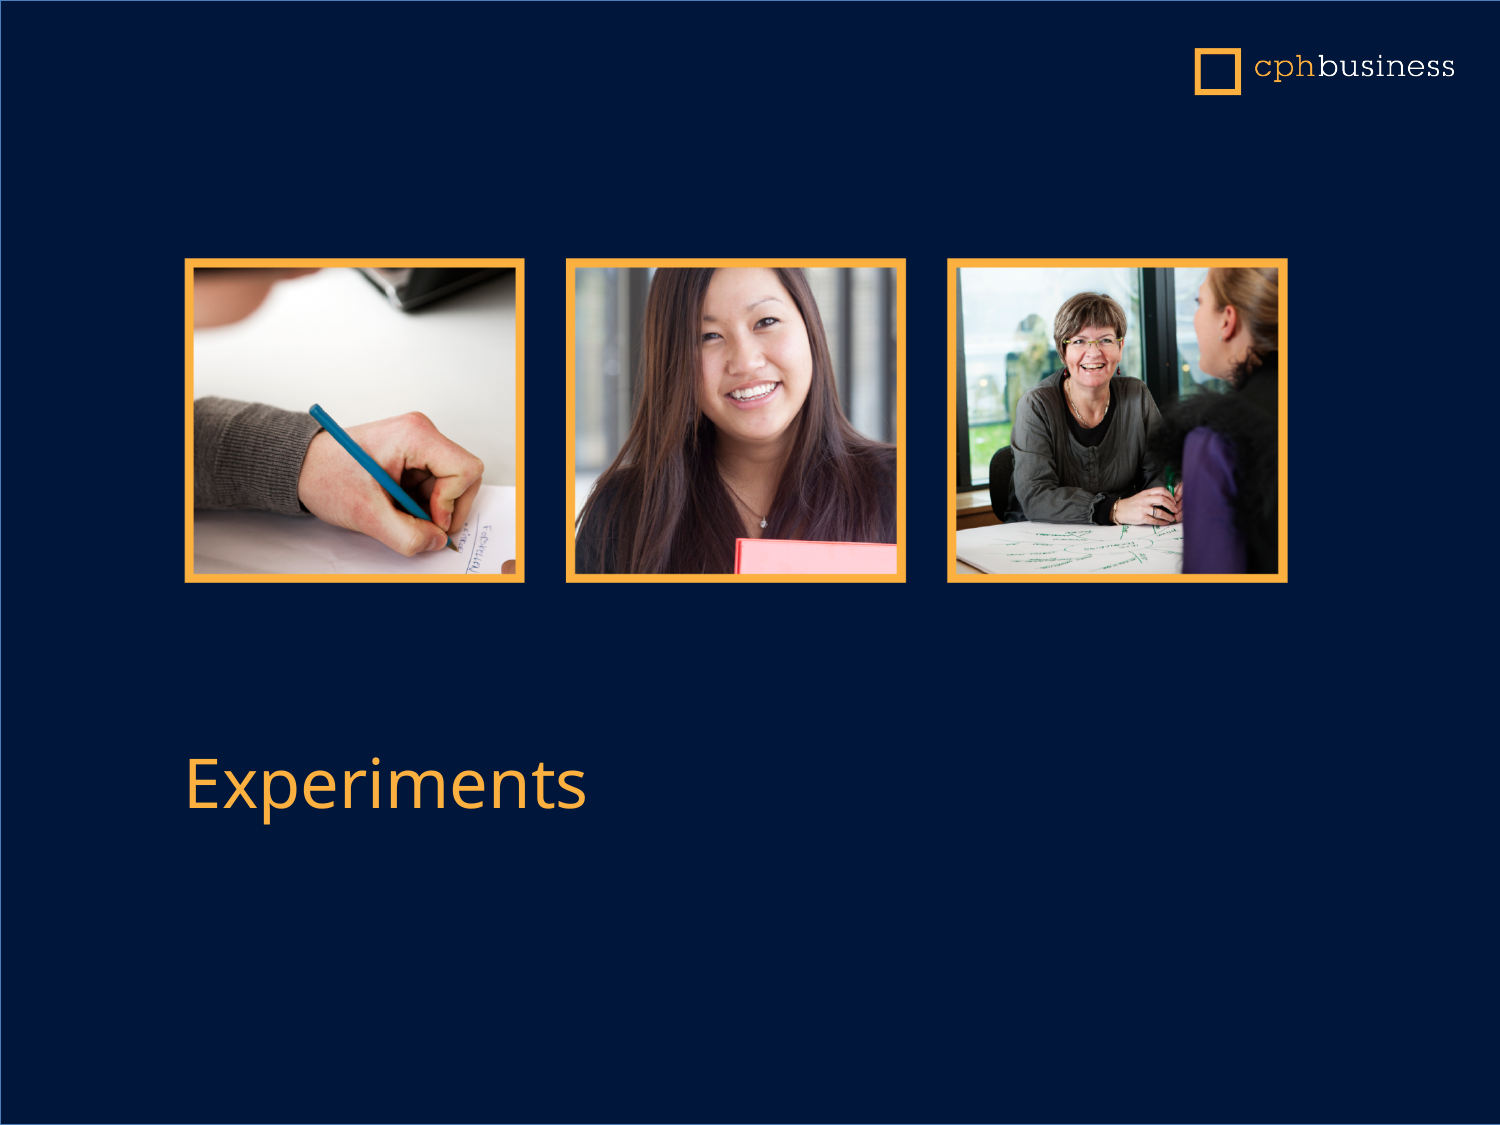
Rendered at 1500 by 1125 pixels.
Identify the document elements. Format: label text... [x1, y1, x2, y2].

picture [183, 196, 1316, 717]
picture [1147, 1, 1500, 142]
list Experiments [170, 733, 1316, 851]
